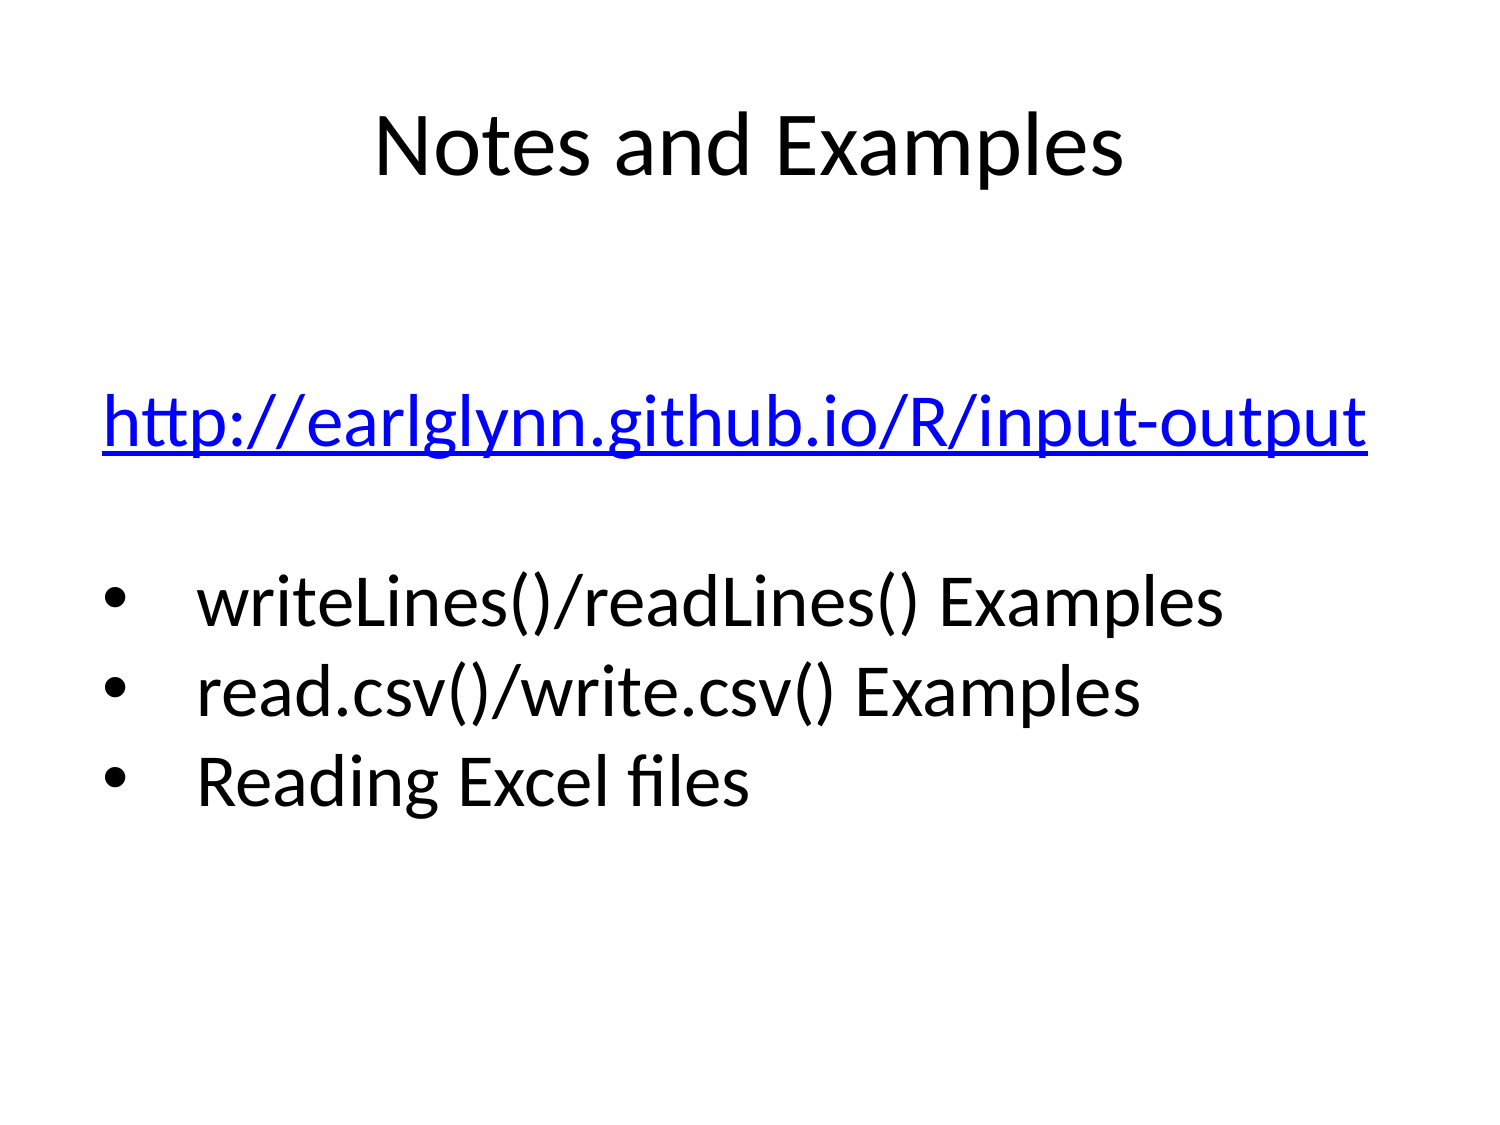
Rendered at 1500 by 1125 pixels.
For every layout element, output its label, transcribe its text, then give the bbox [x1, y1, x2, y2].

text_box http://earlglynn.github.io/R/input-output writeLines()/readLines() Examples read.csv()/write.csv() Examples Reading Excel files [87, 363, 1450, 919]
title Notes and Examples [75, 45, 1425, 233]
